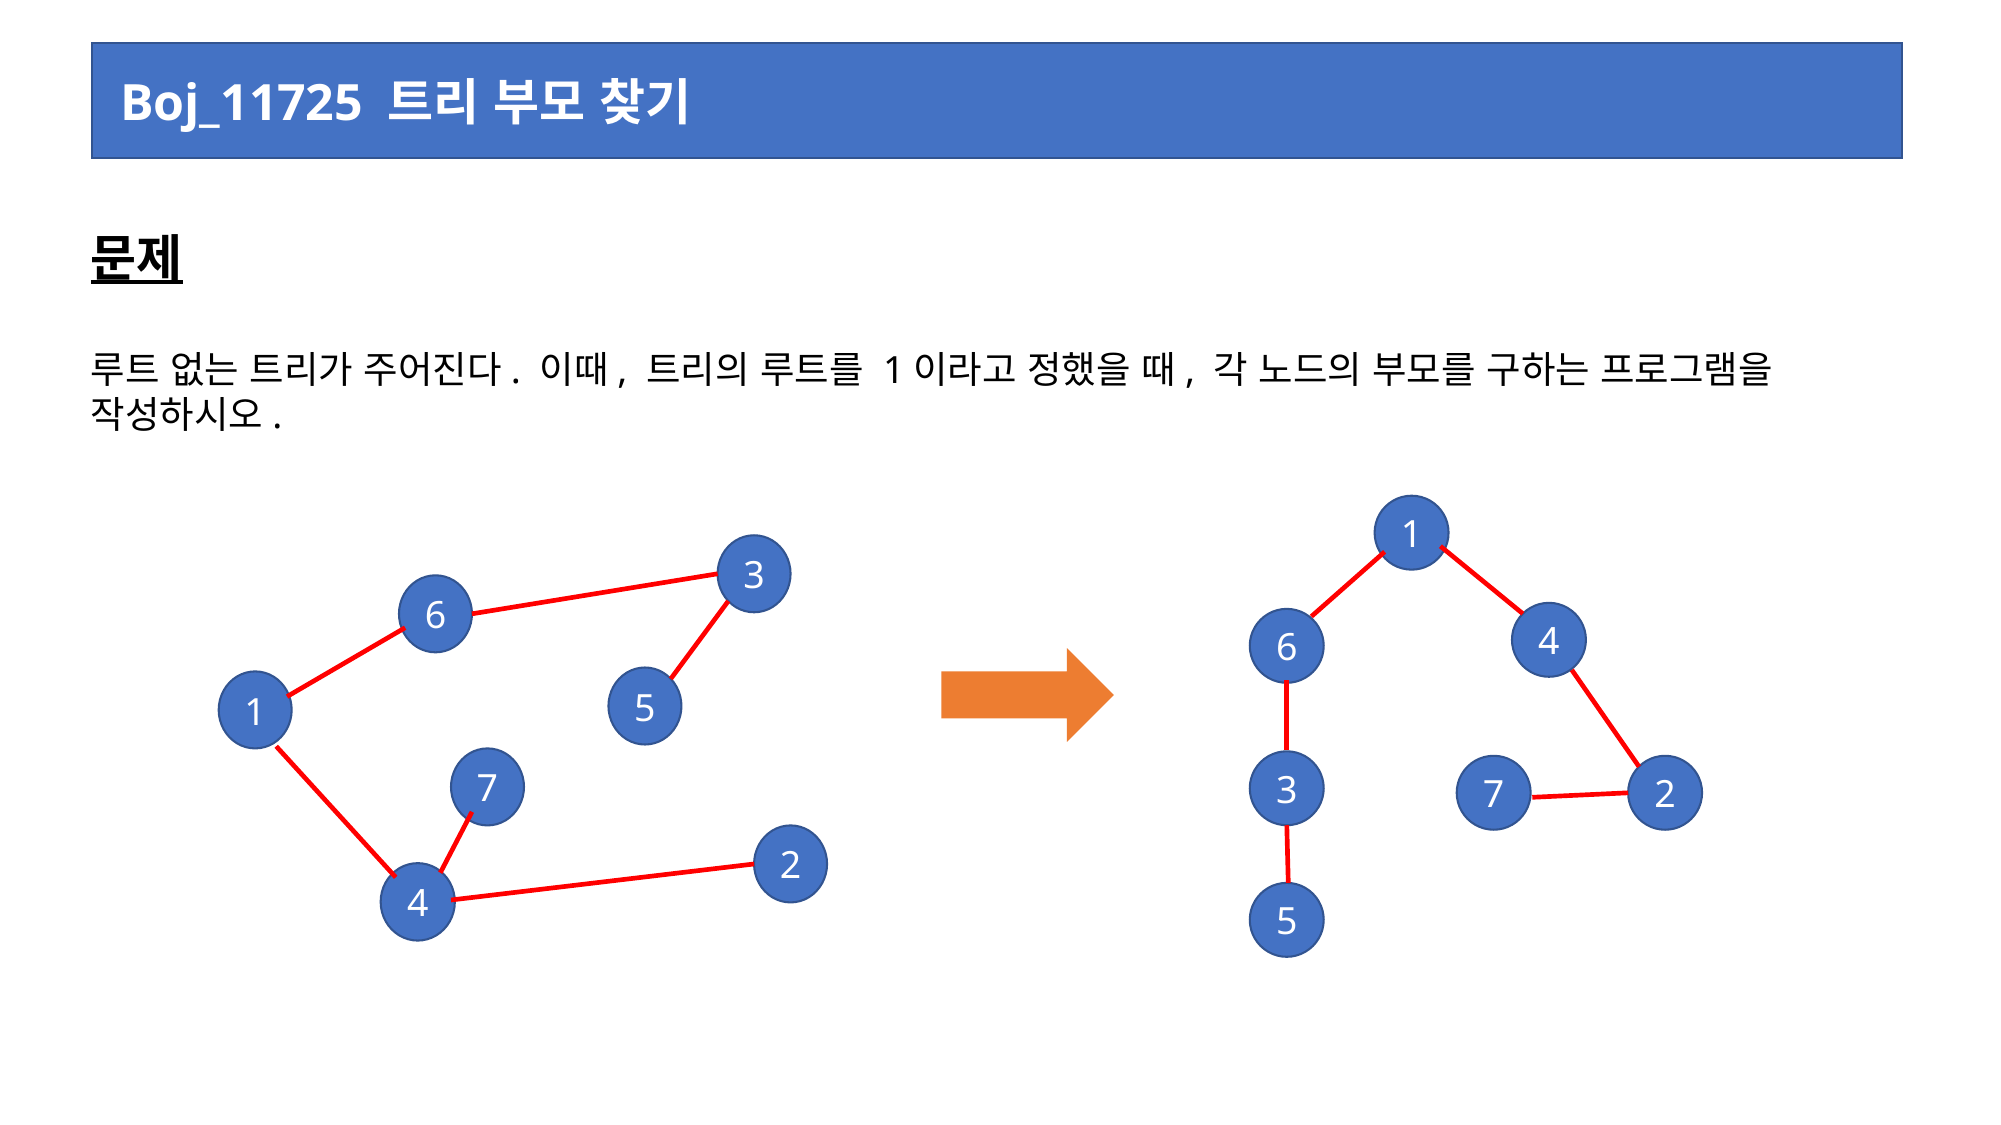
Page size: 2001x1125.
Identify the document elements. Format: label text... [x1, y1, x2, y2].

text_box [1249, 495, 1703, 957]
text_box Boj_11725 트리 부모 찾기 [91, 42, 1903, 159]
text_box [218, 535, 828, 941]
text_box 문제 루트 없는 트리가 주어진다. 이때, 트리의 루트를 1이라고 정했을 때, 각 노드의 부모를 구하는 프로그램을 작성하시오. [76, 219, 1861, 489]
text_box [940, 645, 1116, 745]
